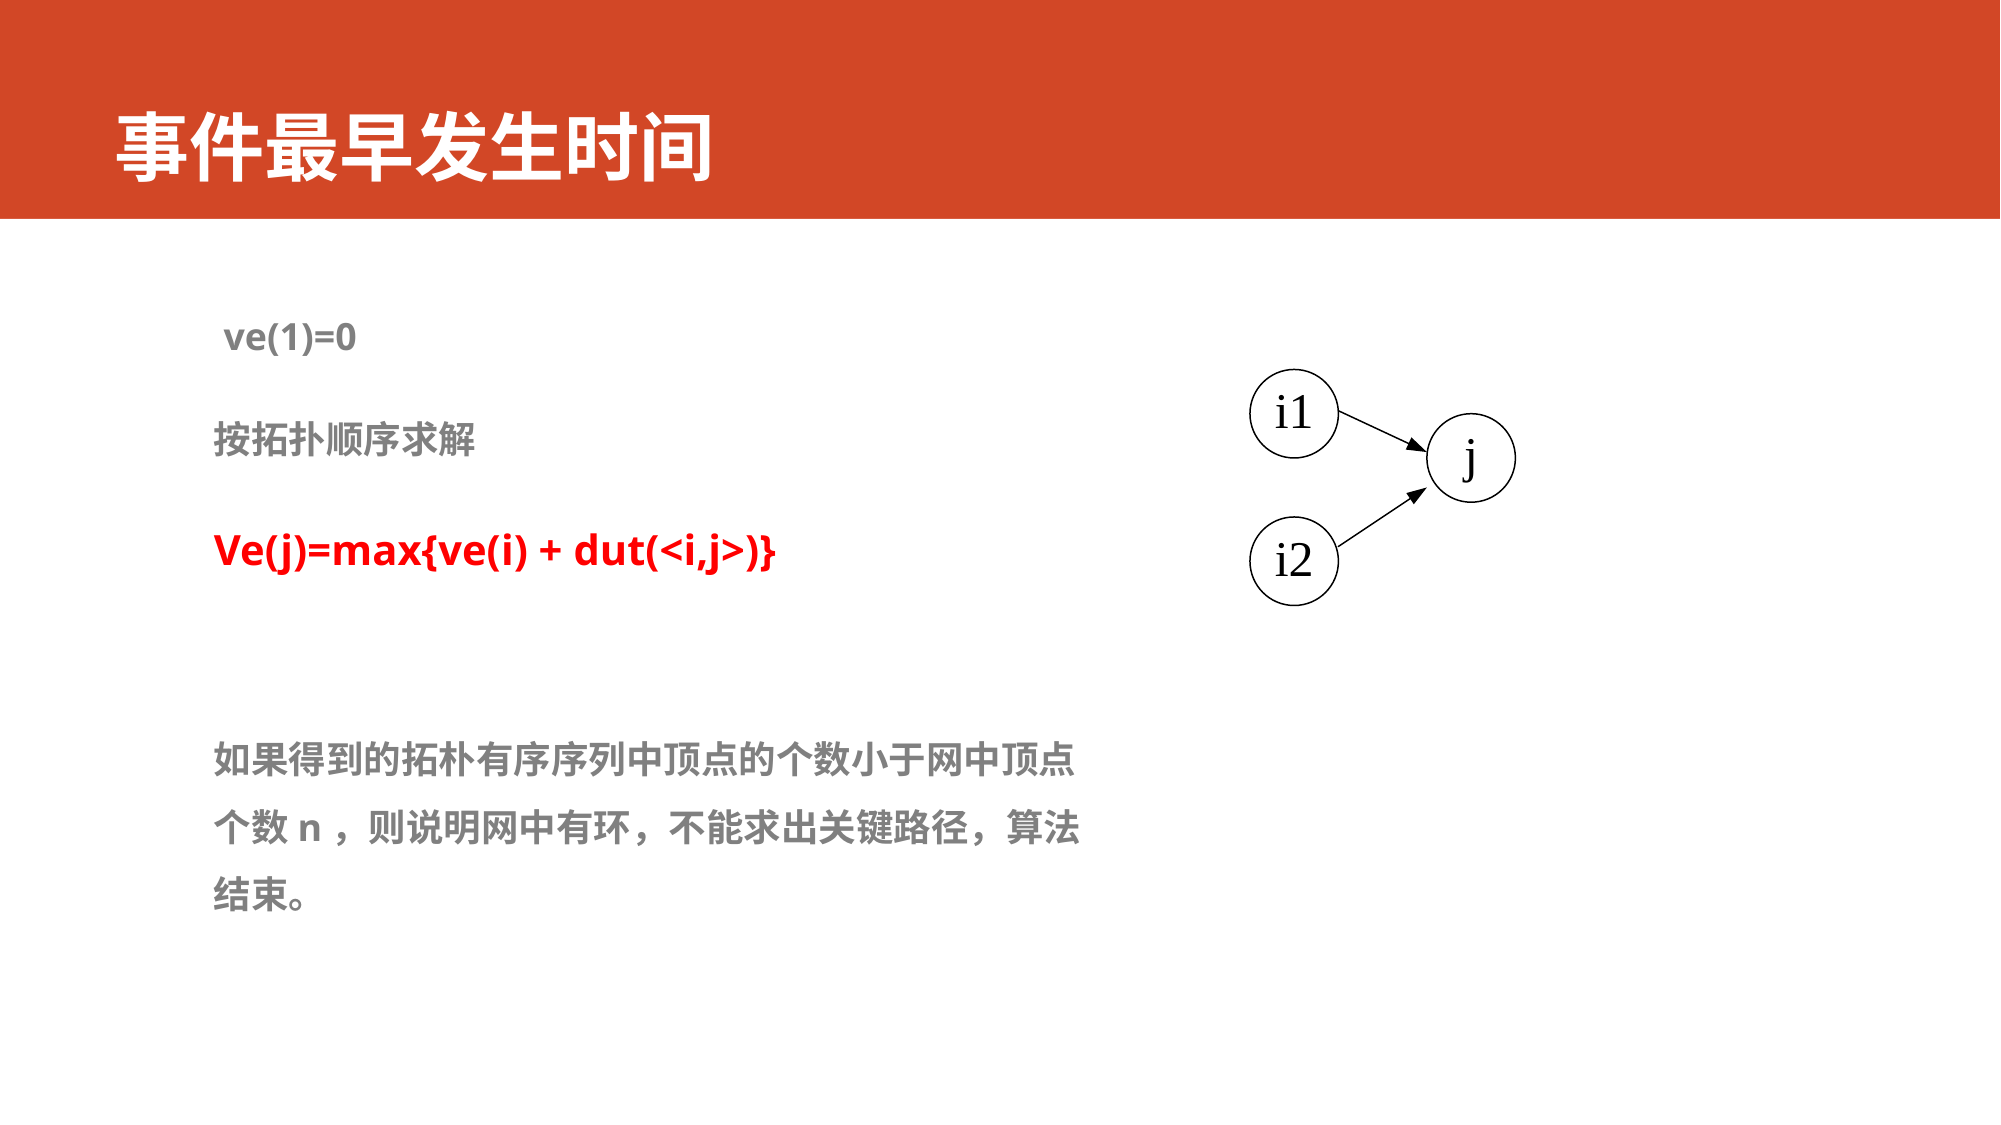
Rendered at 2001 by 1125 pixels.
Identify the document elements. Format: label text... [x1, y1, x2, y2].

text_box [1246, 365, 1520, 610]
list ve(1)=0 按拓扑顺序求解 Ve(j)=max{ve(i) + dut(<i,j>)} 如果得到的拓朴有序序列中顶点的个数小于网中顶点个数n，则说明网中有环，不能求出关键路径，算法结束。 [198, 282, 1120, 997]
title 事件最早发生时间 [99, 0, 1863, 199]
